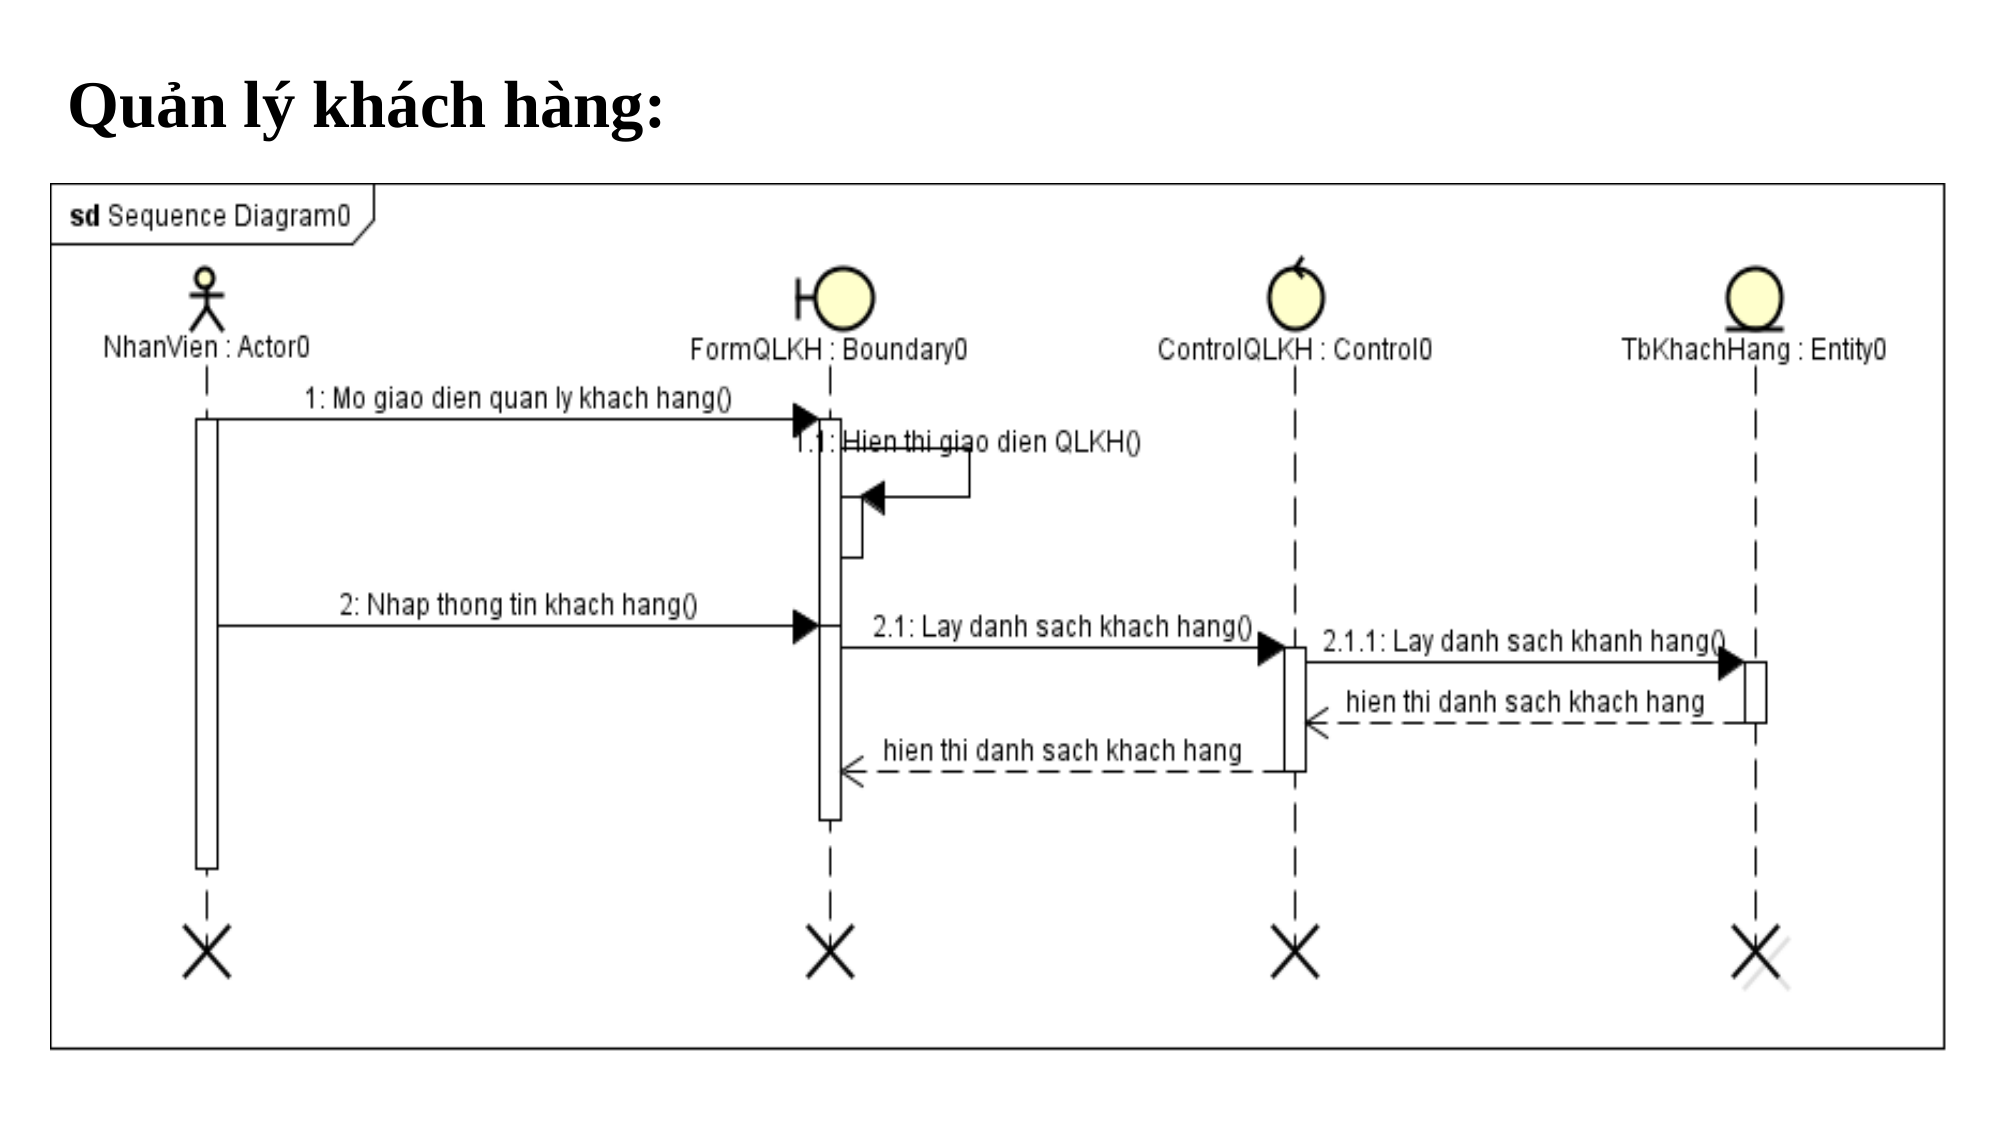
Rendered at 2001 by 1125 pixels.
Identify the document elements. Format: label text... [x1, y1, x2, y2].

picture [50, 183, 1948, 1053]
text_box Quản lý khách hàng: [53, 53, 683, 148]
